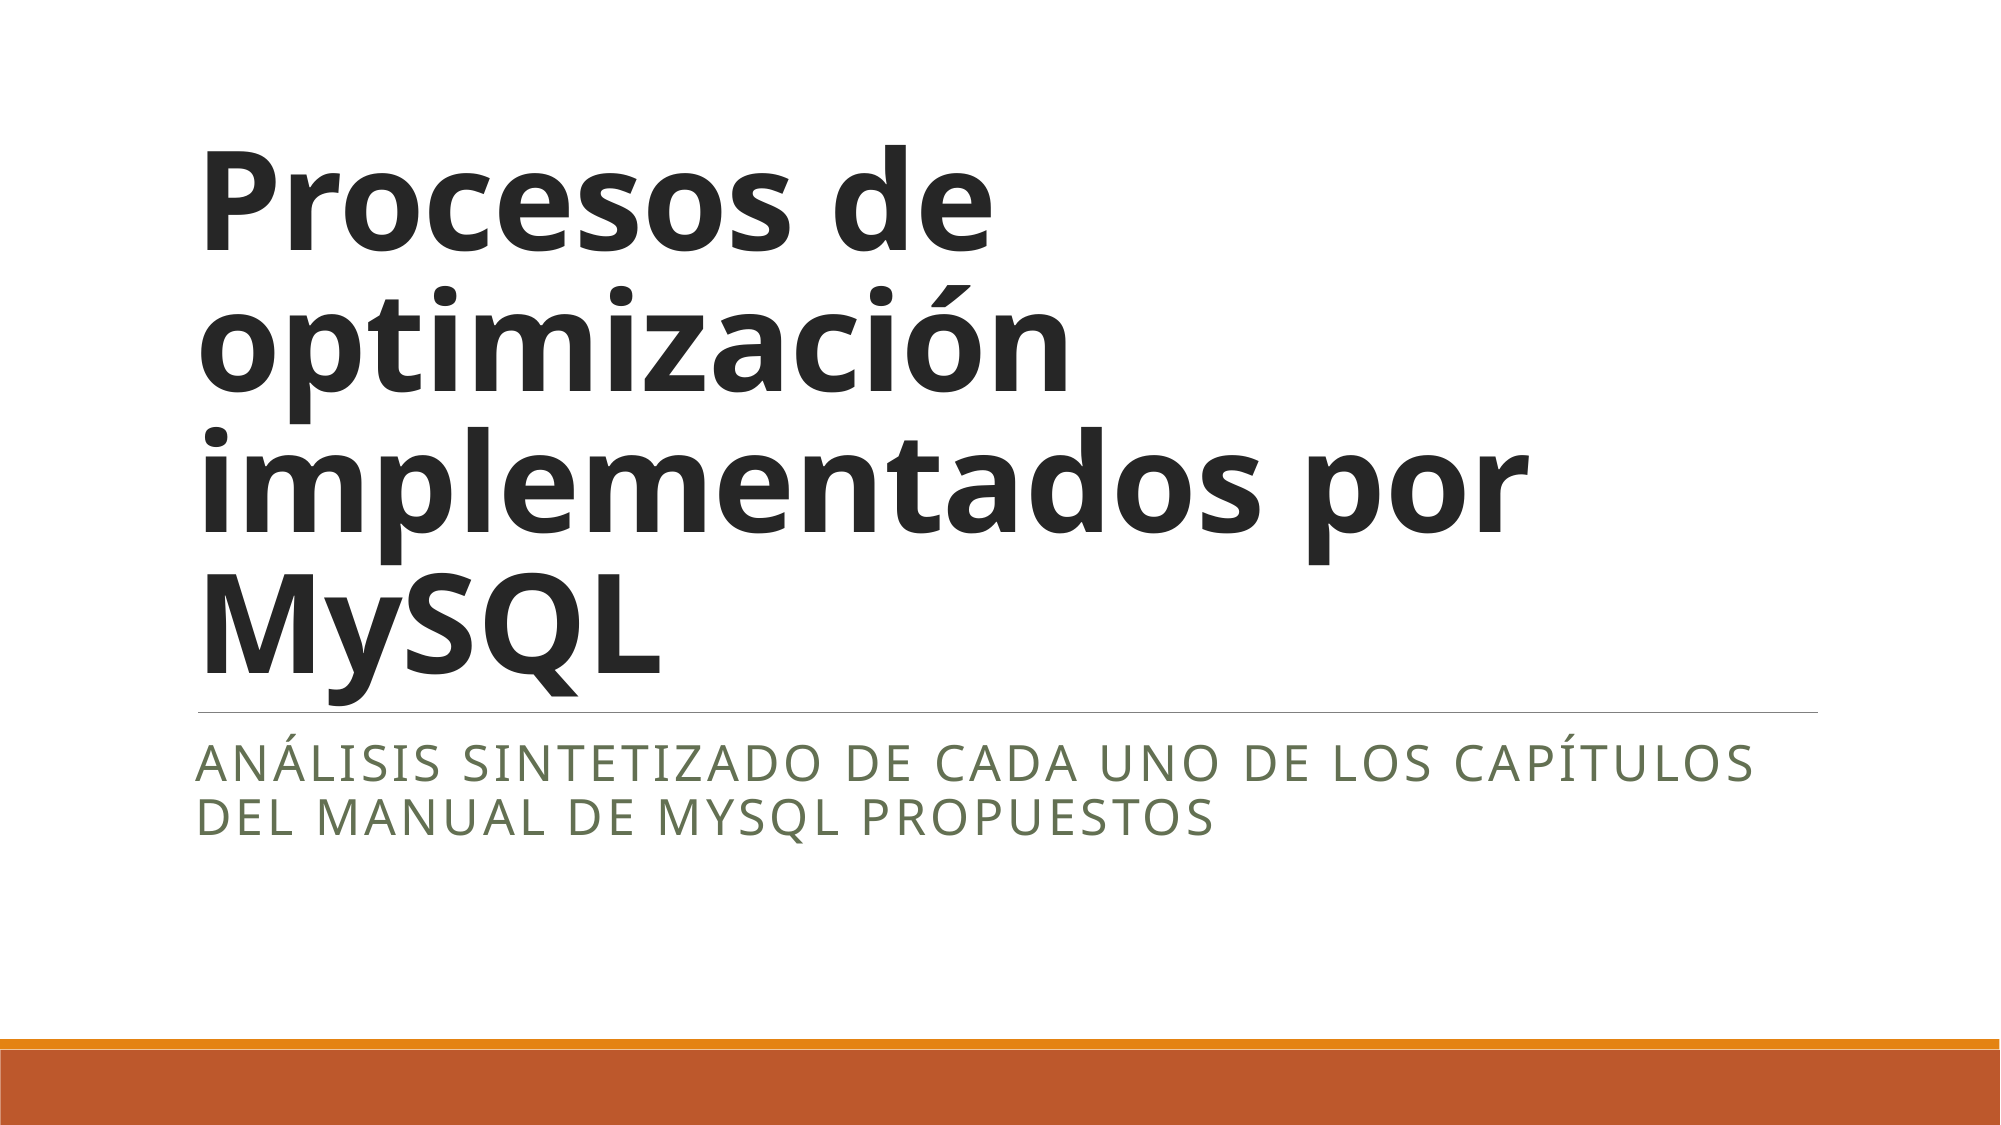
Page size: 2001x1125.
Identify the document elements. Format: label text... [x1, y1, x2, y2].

title Procesos de optimización implementados por MySQL [180, 124, 1830, 710]
list Análisis sintetizado de cada uno de los capítulos del manual de mysql propuestos [180, 730, 1830, 918]
